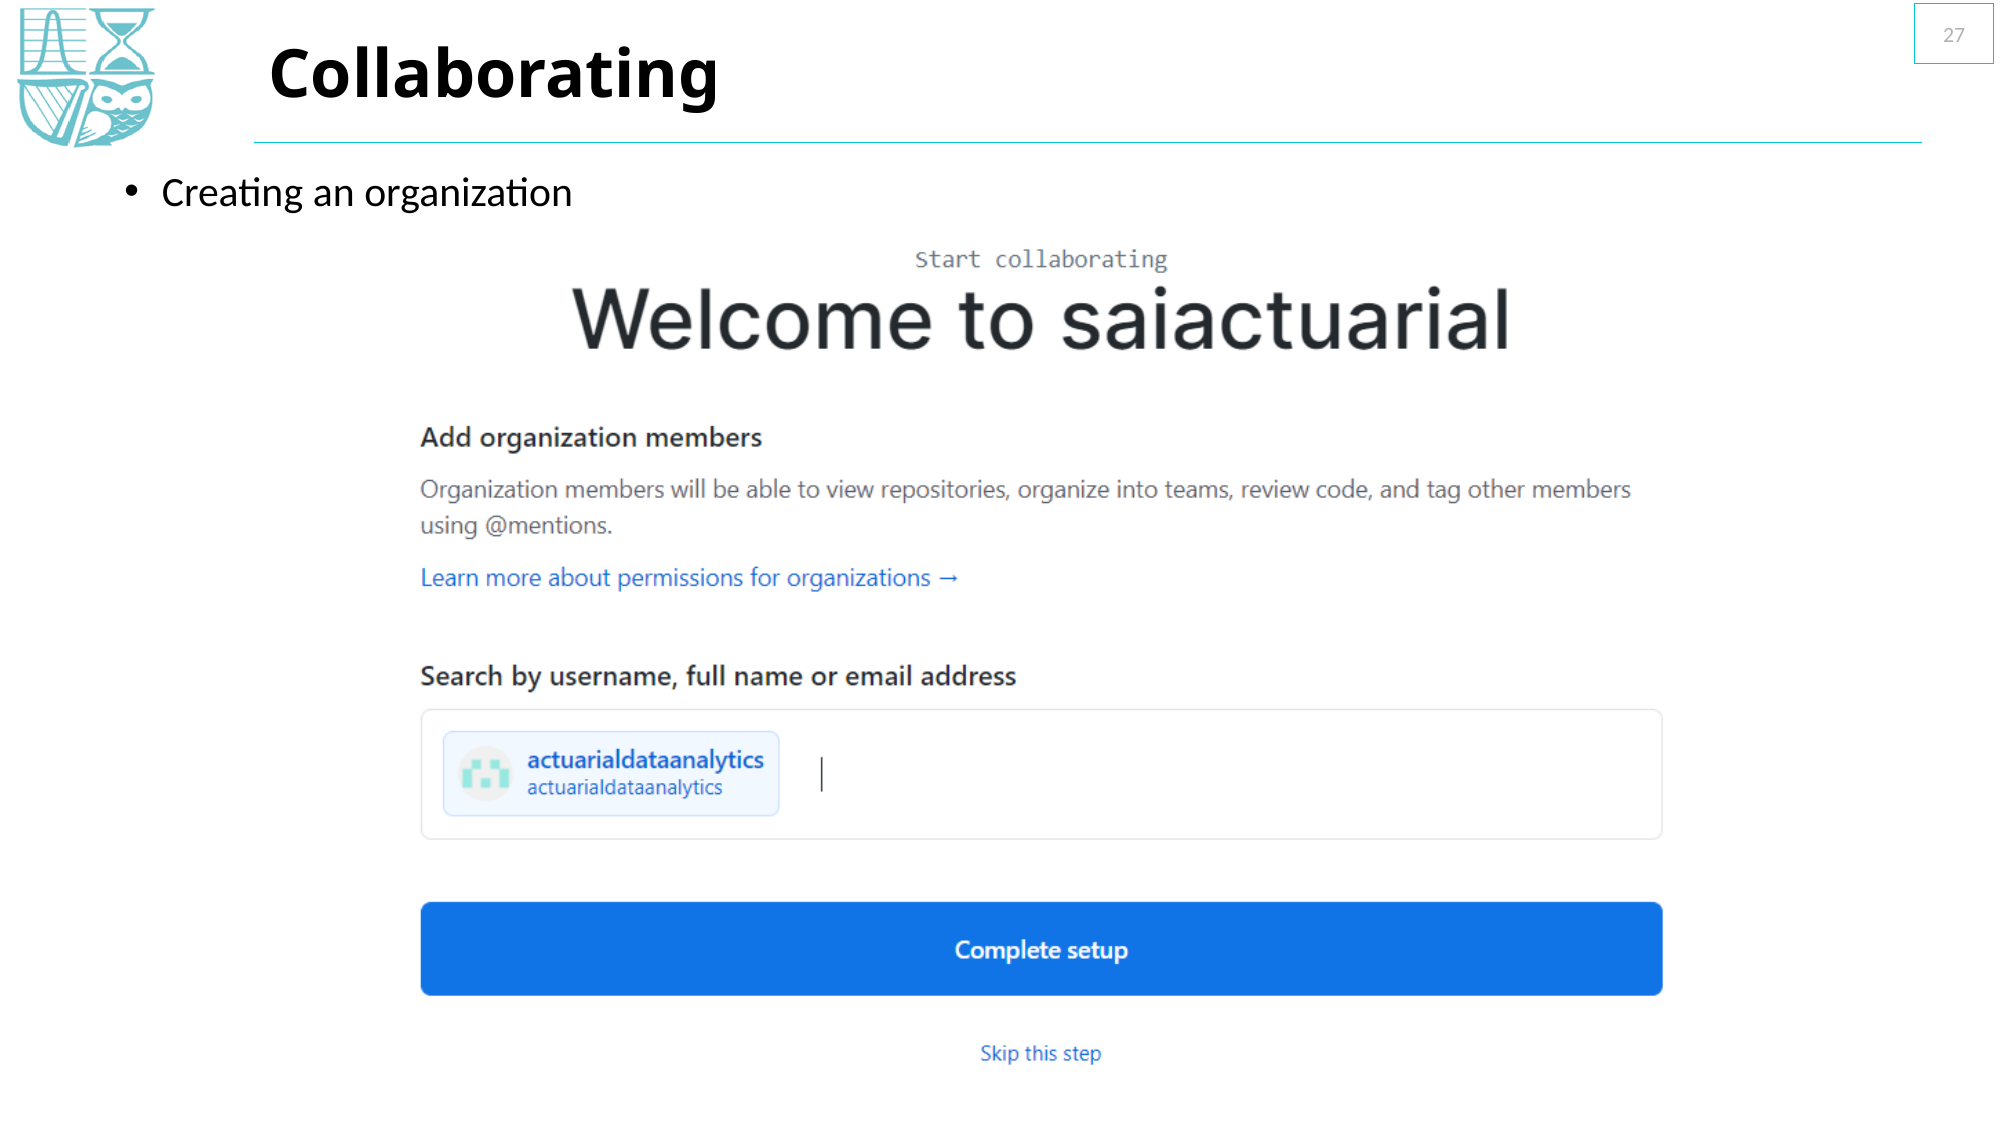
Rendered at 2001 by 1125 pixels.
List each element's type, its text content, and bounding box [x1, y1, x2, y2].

picture [381, 233, 1714, 1087]
list Creating an organization [34, 163, 1915, 1055]
title Collaborating [253, 20, 1951, 131]
picture [0, 0, 173, 154]
slide_number 27 [1914, 3, 1994, 64]
